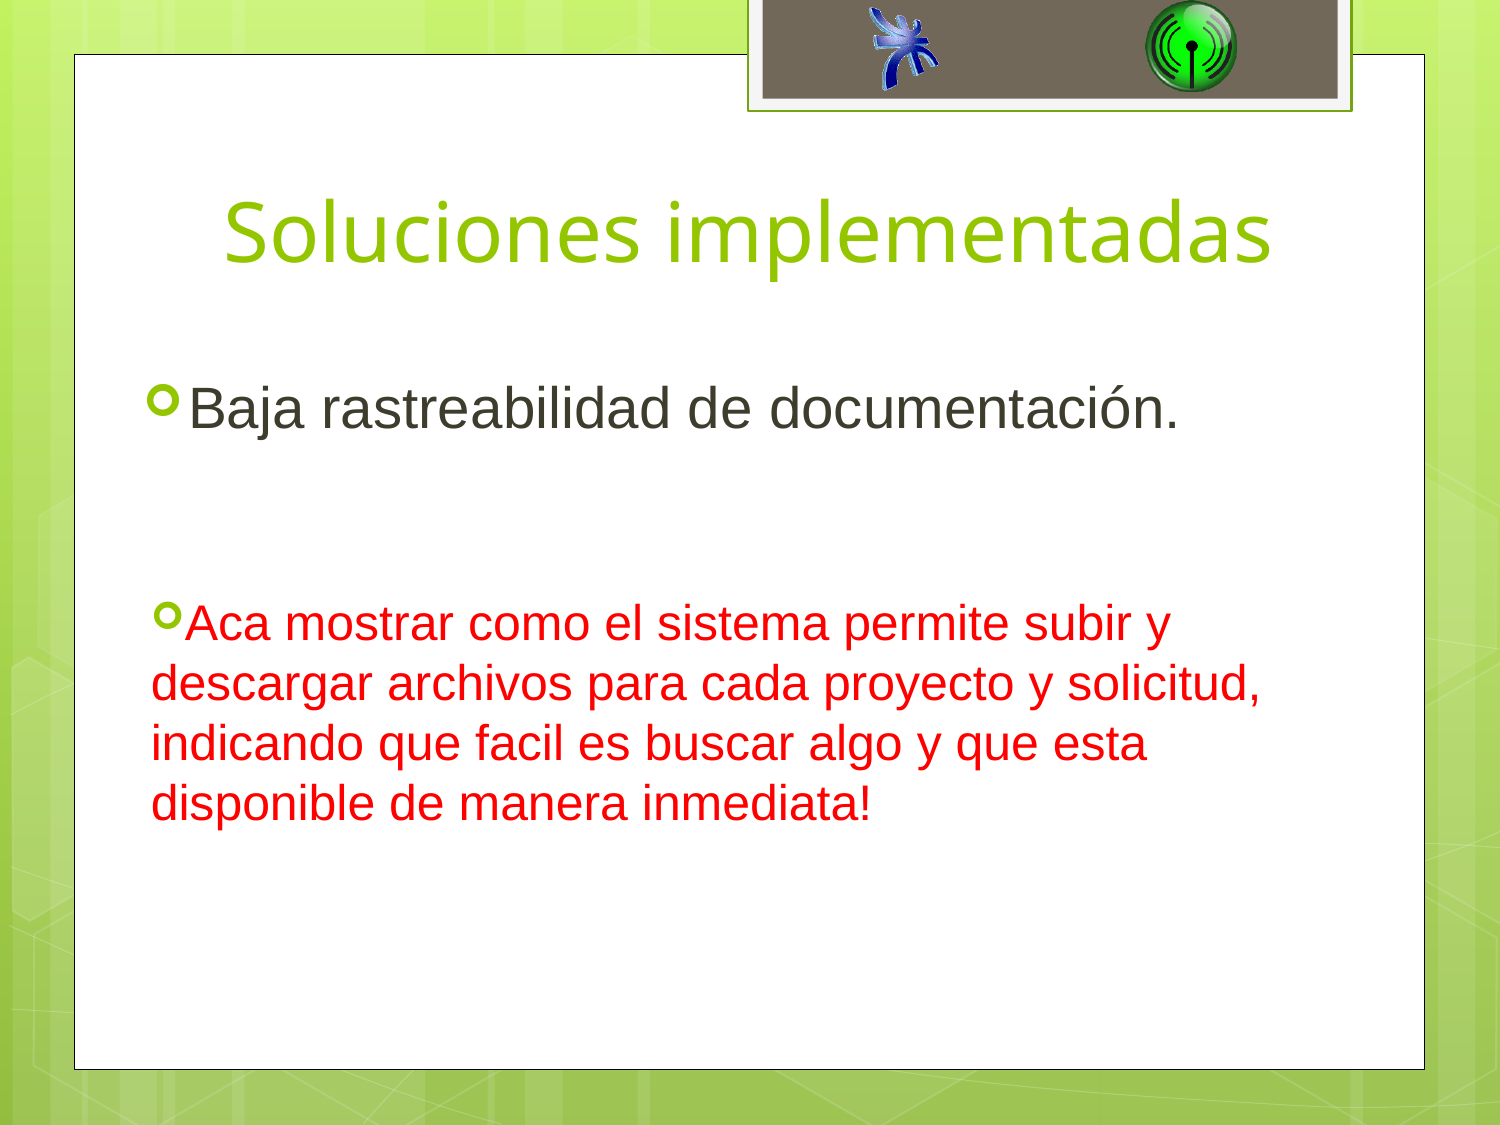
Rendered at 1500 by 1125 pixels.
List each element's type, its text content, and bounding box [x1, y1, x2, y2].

picture [867, 6, 940, 92]
picture [1145, 0, 1237, 92]
text_box Baja rastreabilidad de documentación. Aca mostrar como el sistema permite subir y descargar archivos para cada proyecto y solicitud, indicando que facil es buscar algo y que esta disponible de manera inmediata! [117, 363, 1381, 1006]
title Soluciones implementadas [87, 66, 1412, 287]
text_box [112, 381, 1376, 1024]
